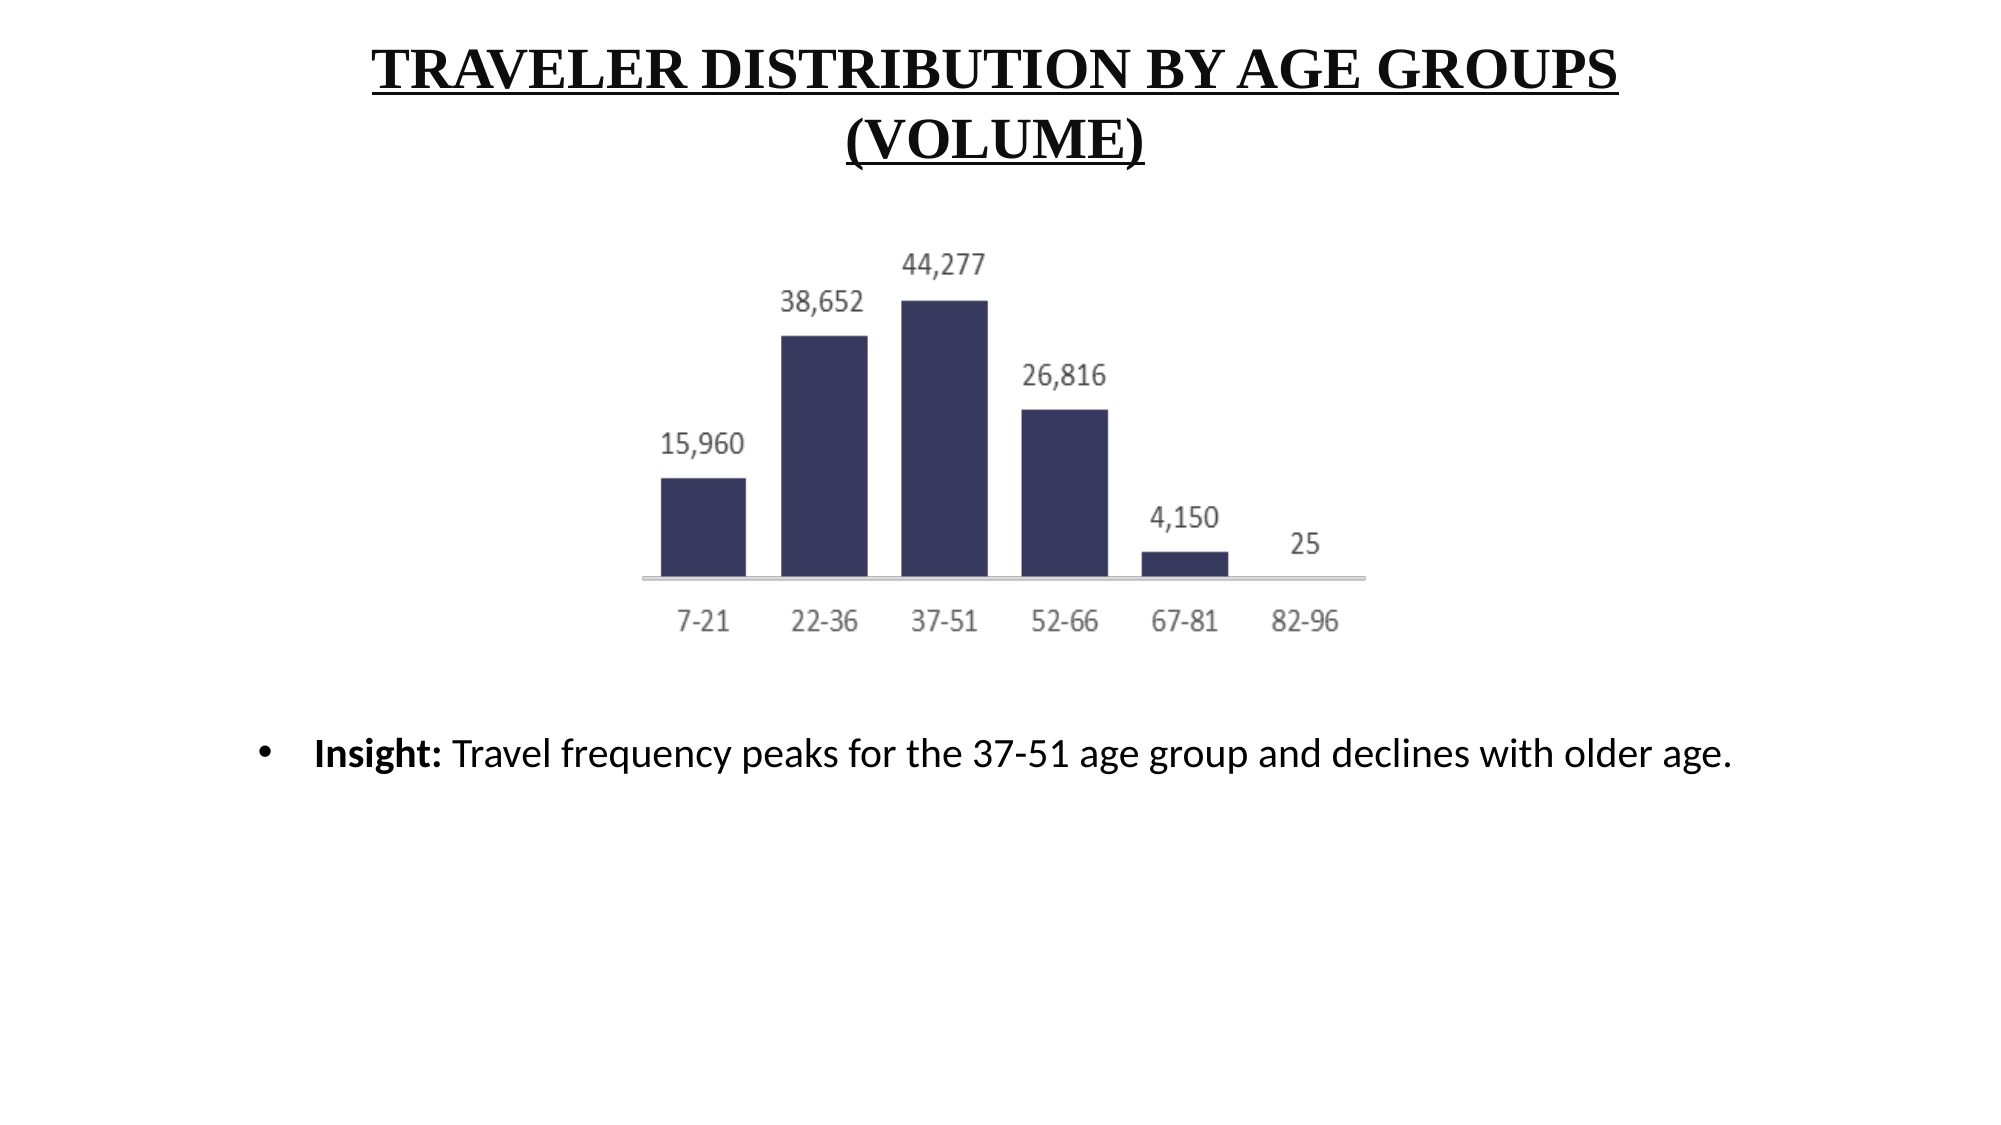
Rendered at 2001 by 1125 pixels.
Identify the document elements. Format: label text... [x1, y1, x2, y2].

text_box TRAVELER DISTRIBUTION BY AGE GROUPS (VOLUME) [339, 22, 1652, 178]
picture [609, 224, 1401, 663]
text_box Insight: Travel frequency peaks for the 37-51 age group and declines with older age. [120, 718, 1871, 784]
